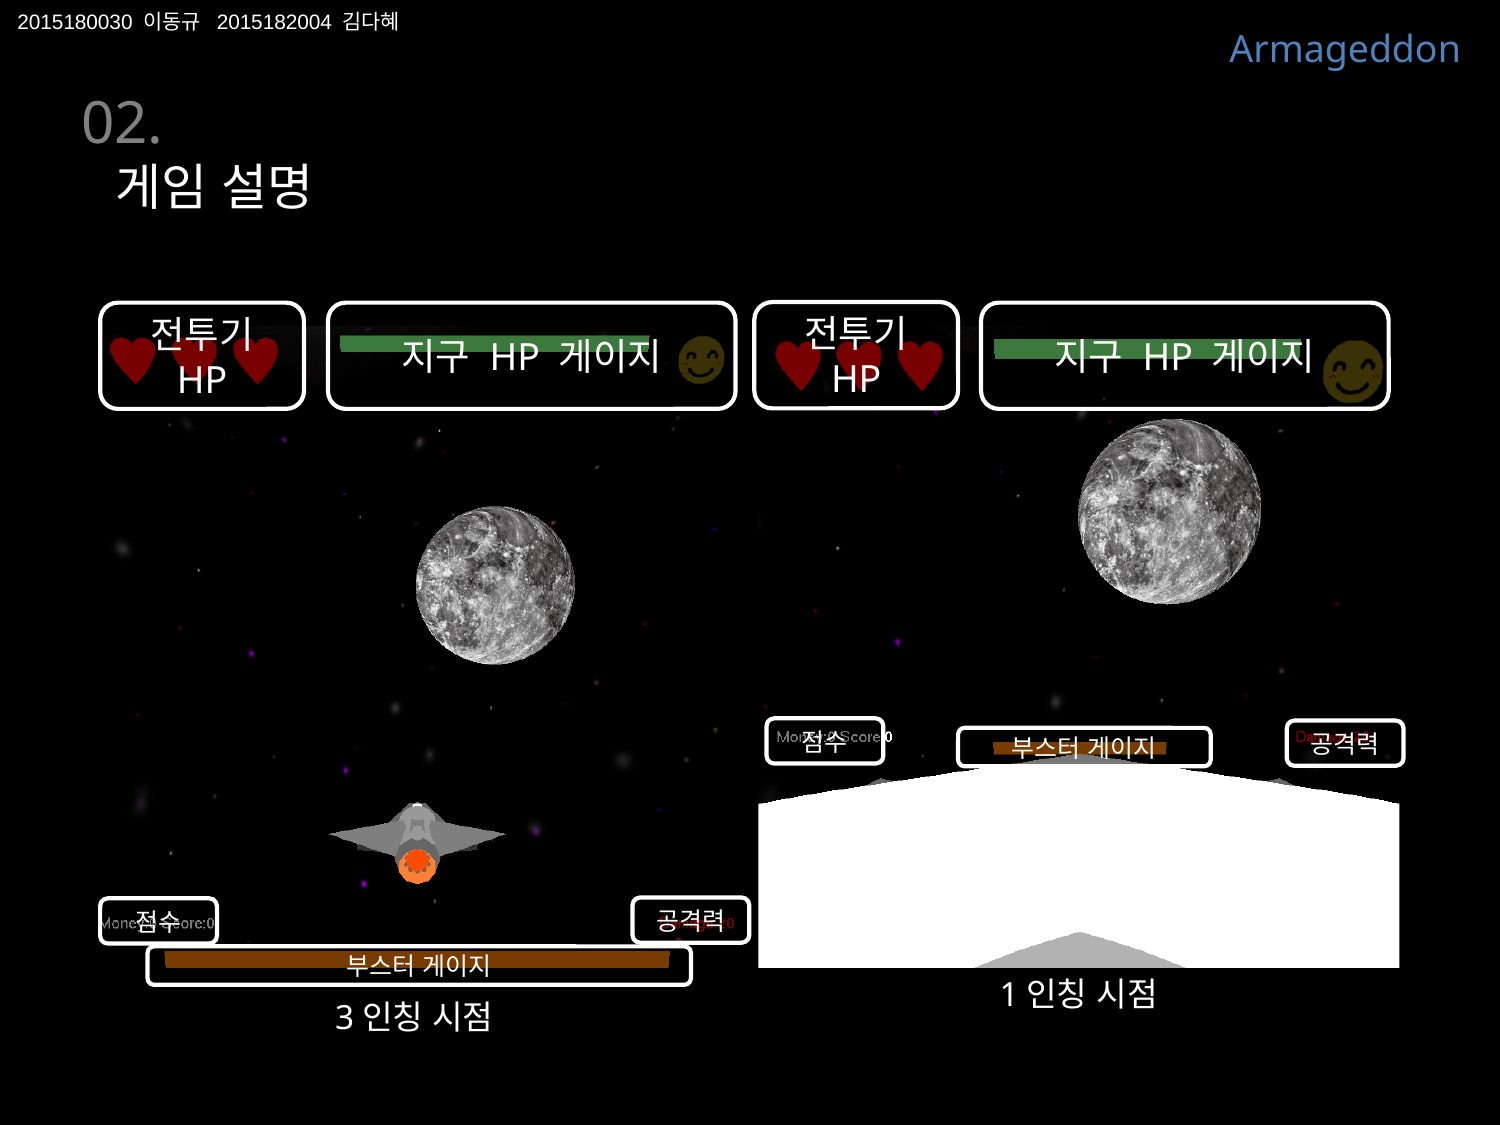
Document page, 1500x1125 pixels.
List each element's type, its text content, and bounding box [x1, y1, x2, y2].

text_box 공격력 [740, 895, 752, 945]
text_box 02. 게임 설명 [66, 78, 329, 223]
text_box Armageddon [1214, 17, 1500, 78]
text_box 지구 HP 게이지 [325, 300, 738, 327]
picture [96, 325, 736, 968]
text_box 전투기 HP [752, 299, 961, 397]
picture [758, 325, 1400, 968]
text_box 부스터 게이지 [145, 977, 694, 987]
text_box 전투기 HP [98, 300, 306, 324]
text_box 2015180030 이동규 2015182004 김다혜 [2, 1, 415, 42]
text_box 3인칭 시점 [320, 988, 509, 1044]
text_box 1인칭 시점 [984, 977, 1173, 1021]
text_box 지구 HP 게이지 [978, 300, 1391, 324]
